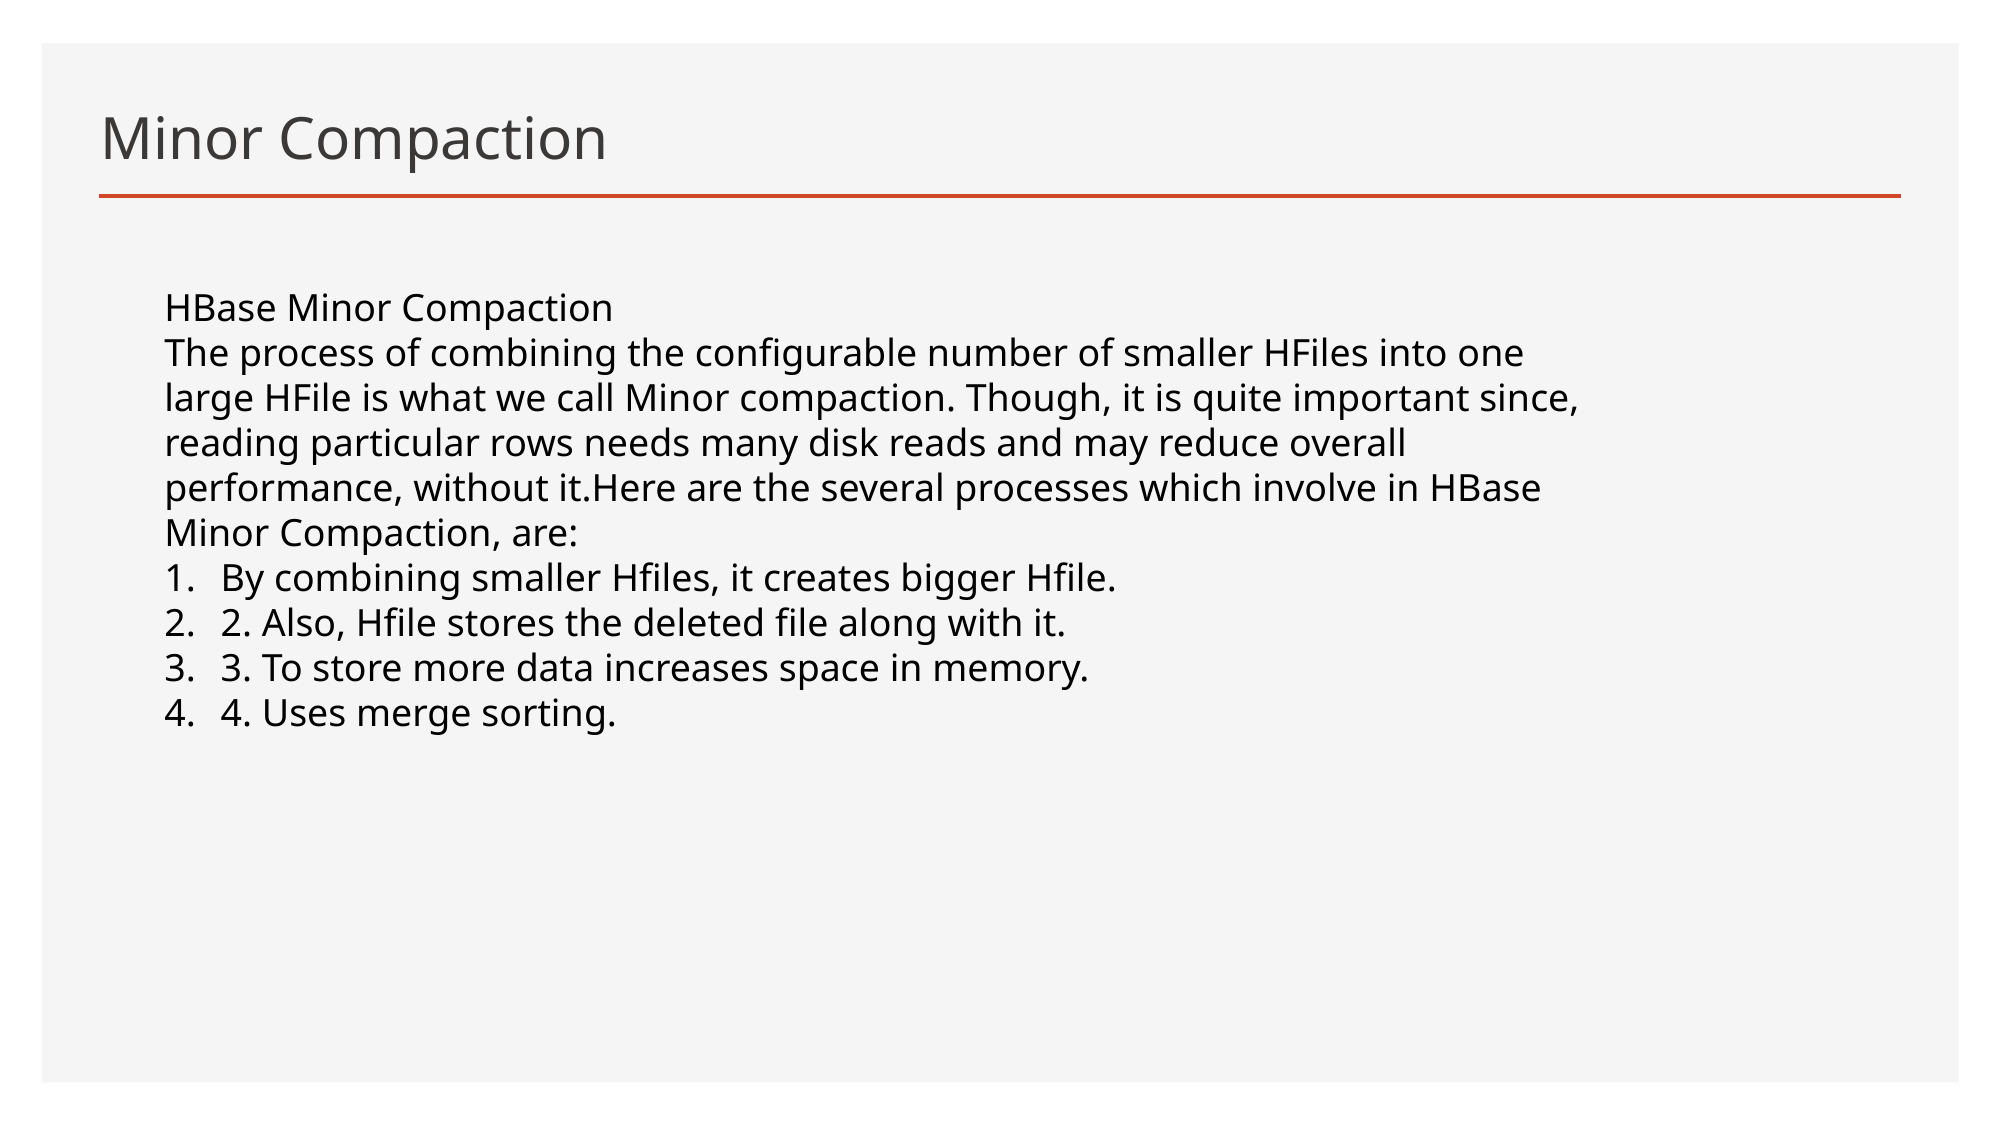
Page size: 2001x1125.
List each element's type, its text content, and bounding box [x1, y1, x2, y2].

text_box HBase Minor Compaction The process of combining the configurable number of smaller HFiles into one large HFile is what we call Minor compaction. Though, it is quite important since, reading particular rows needs many disk reads and may reduce overall performance, without it.Here are the several processes which involve in HBase Minor Compaction, are: By combining smaller Hfiles, it creates bigger Hfile. 2. Also, Hfile stores the deleted file along with it. 3. To store more data increases space in memory. 4. Uses merge sorting. [149, 276, 1620, 741]
title Minor Compaction [85, 73, 1214, 179]
